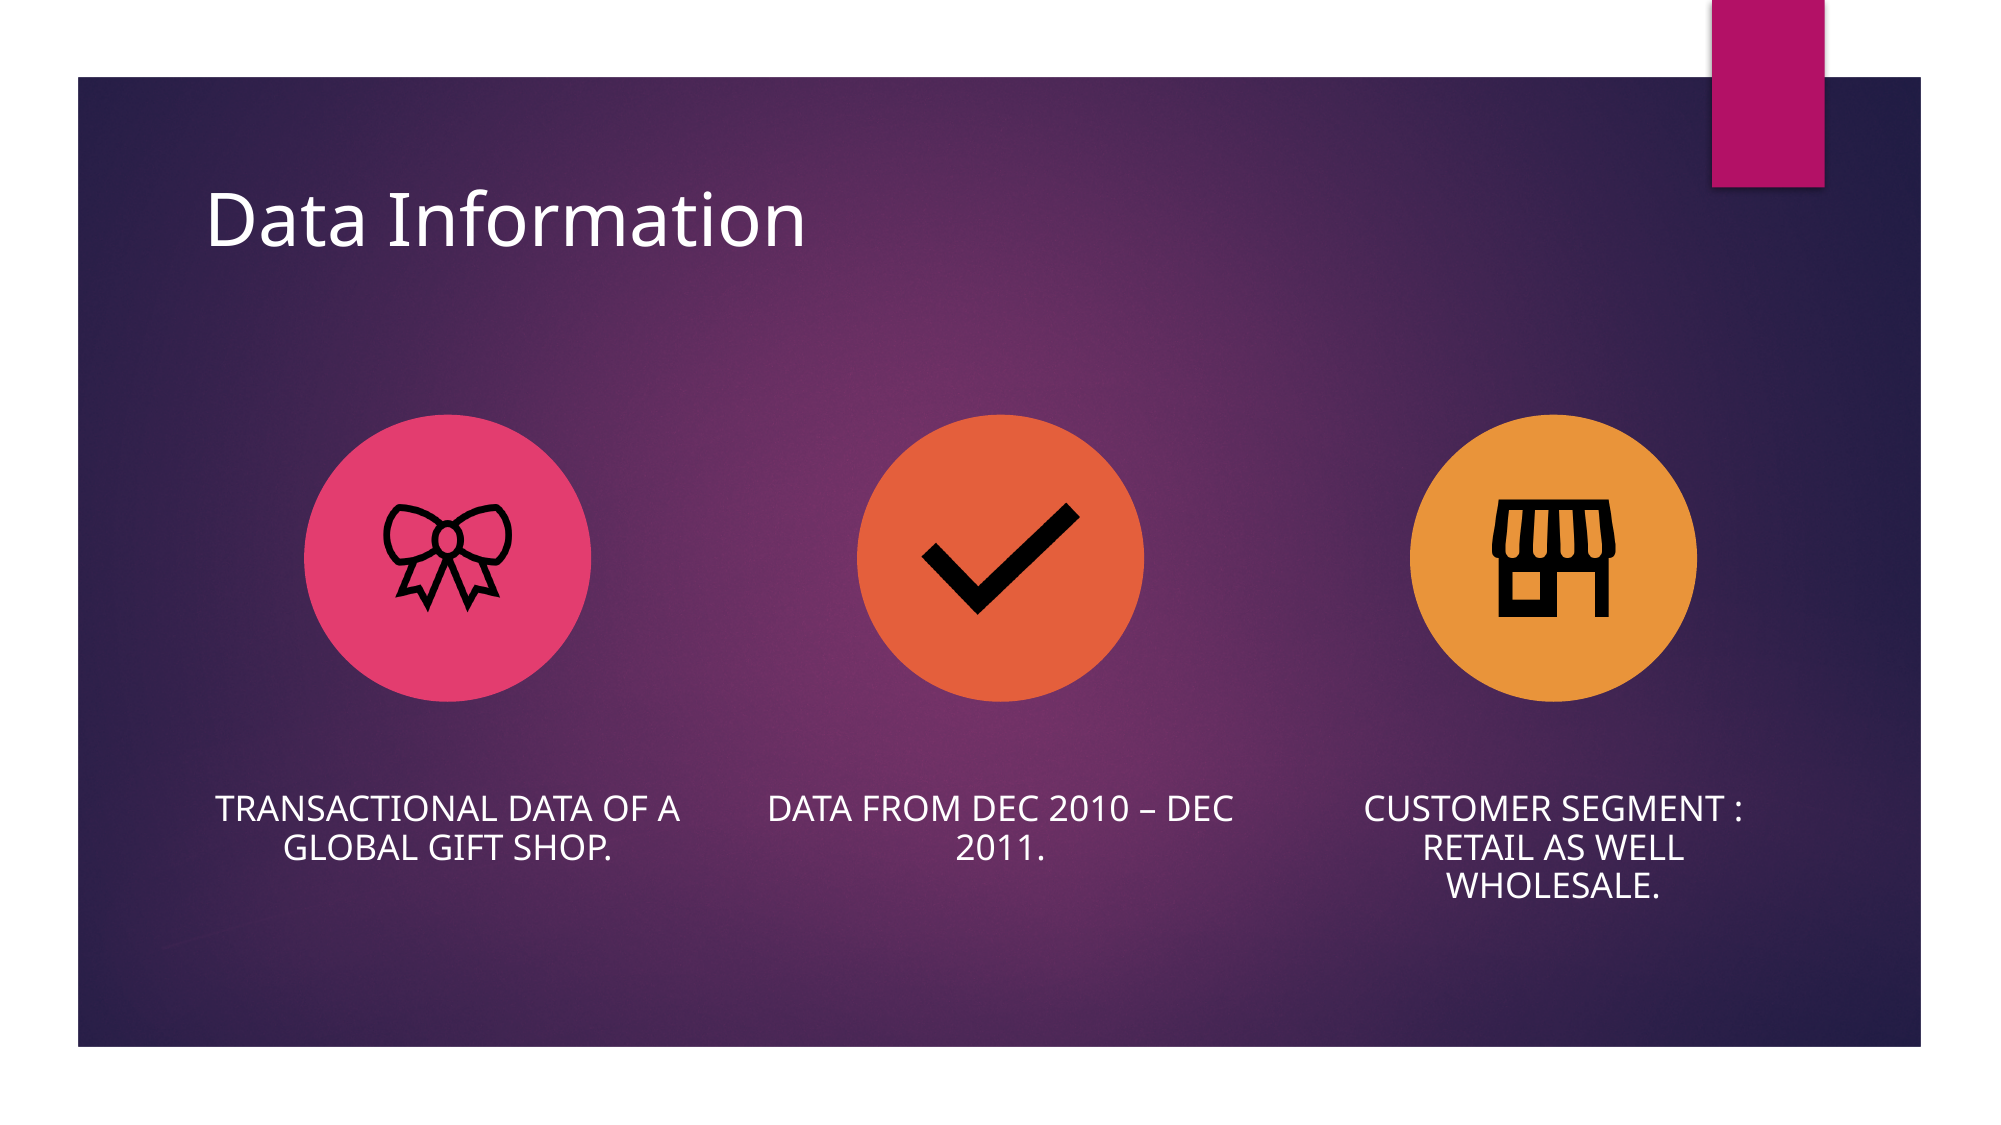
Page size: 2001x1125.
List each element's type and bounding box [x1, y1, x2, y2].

text_box [210, 380, 1791, 943]
text_box [0, 0, 2000, 1125]
